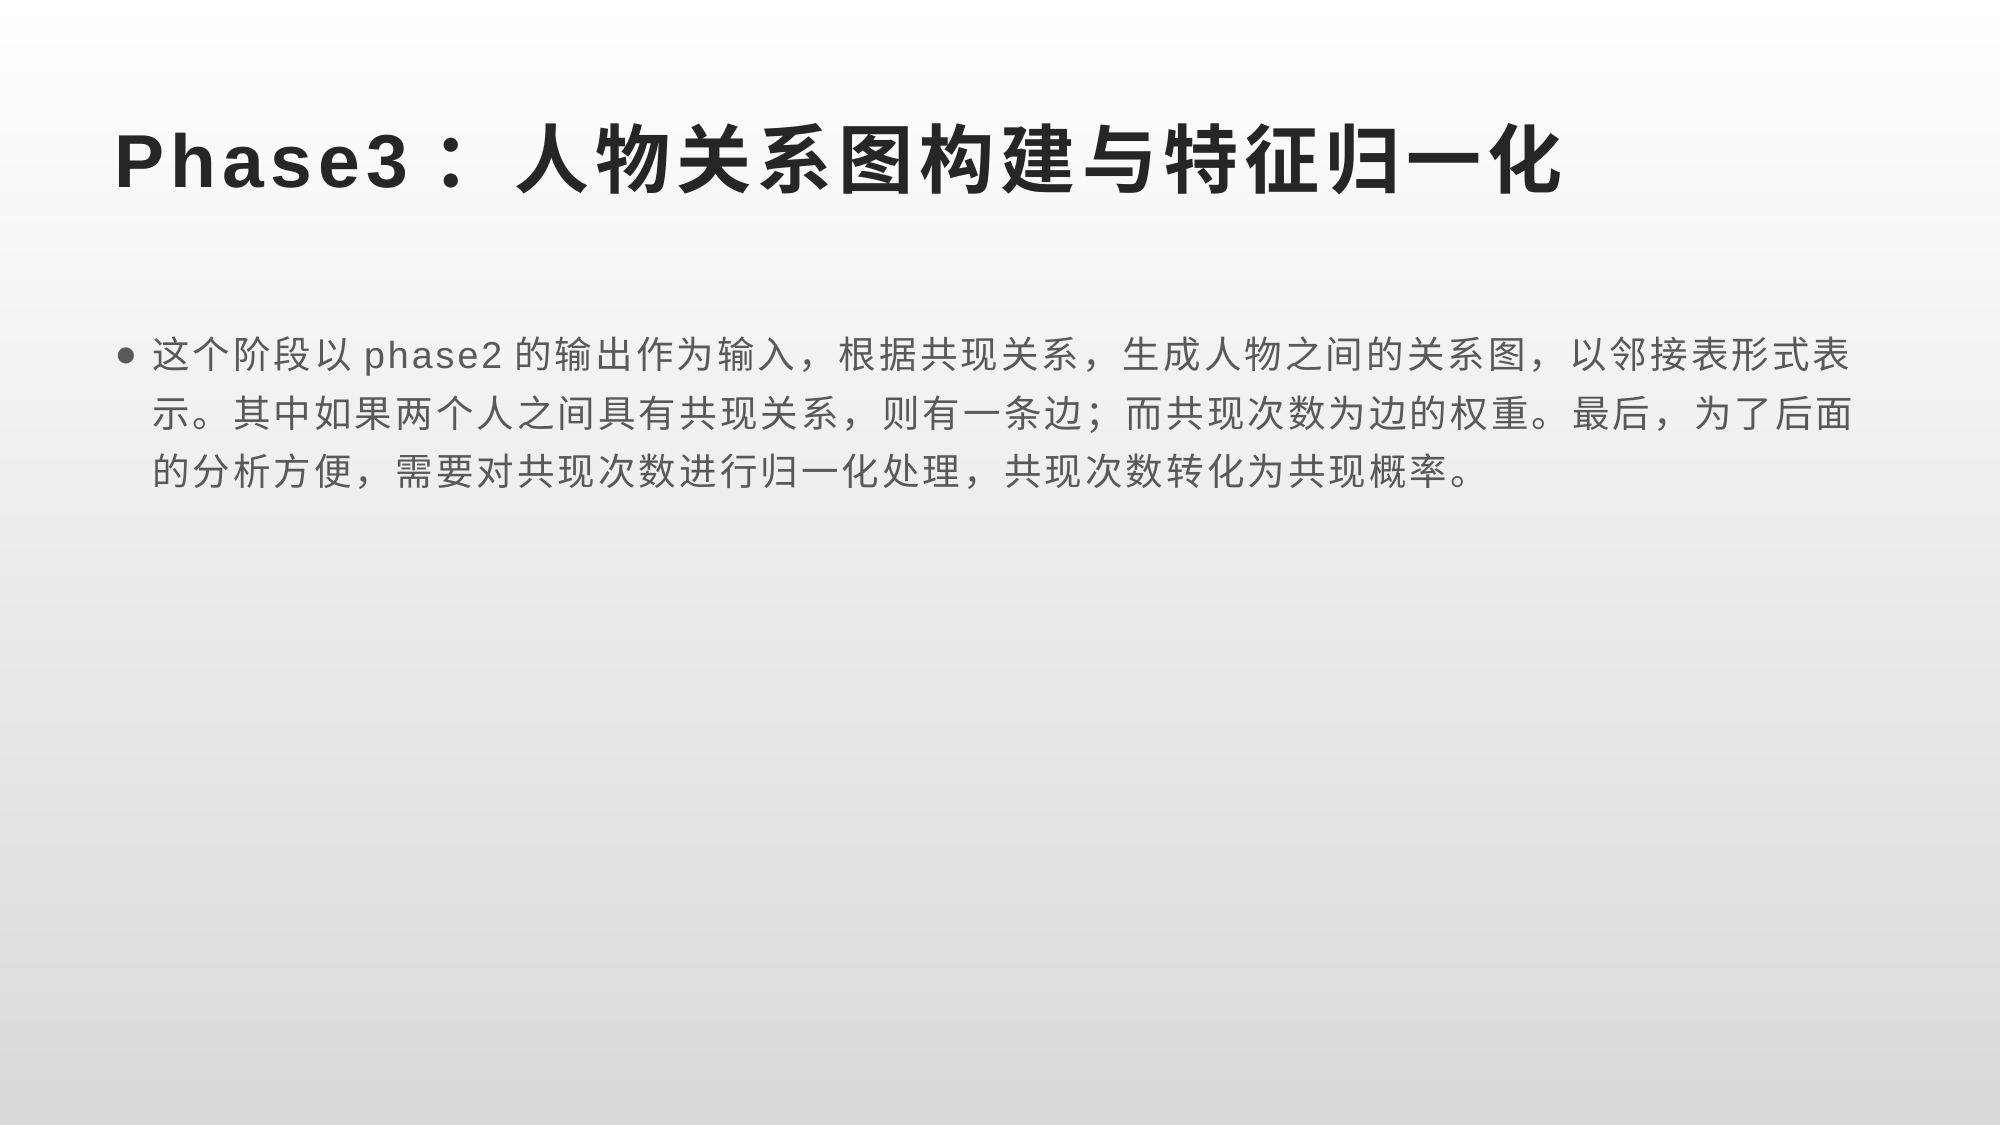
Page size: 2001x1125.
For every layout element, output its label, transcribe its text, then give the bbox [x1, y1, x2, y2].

title Phase3：人物关系图构建与特征归一化 [99, 99, 1900, 216]
list 这个阶段以phase2的输出作为输入，根据共现关系，生成人物之间的关系图，以邻接表形式表示。其中如果两个人之间具有共现关系，则有一条边；而共现次数为边的权重。最后，为了后面的分析方便，需要对共现次数进行归一化处理，共现次数转化为共现概率。 [99, 244, 1900, 1026]
